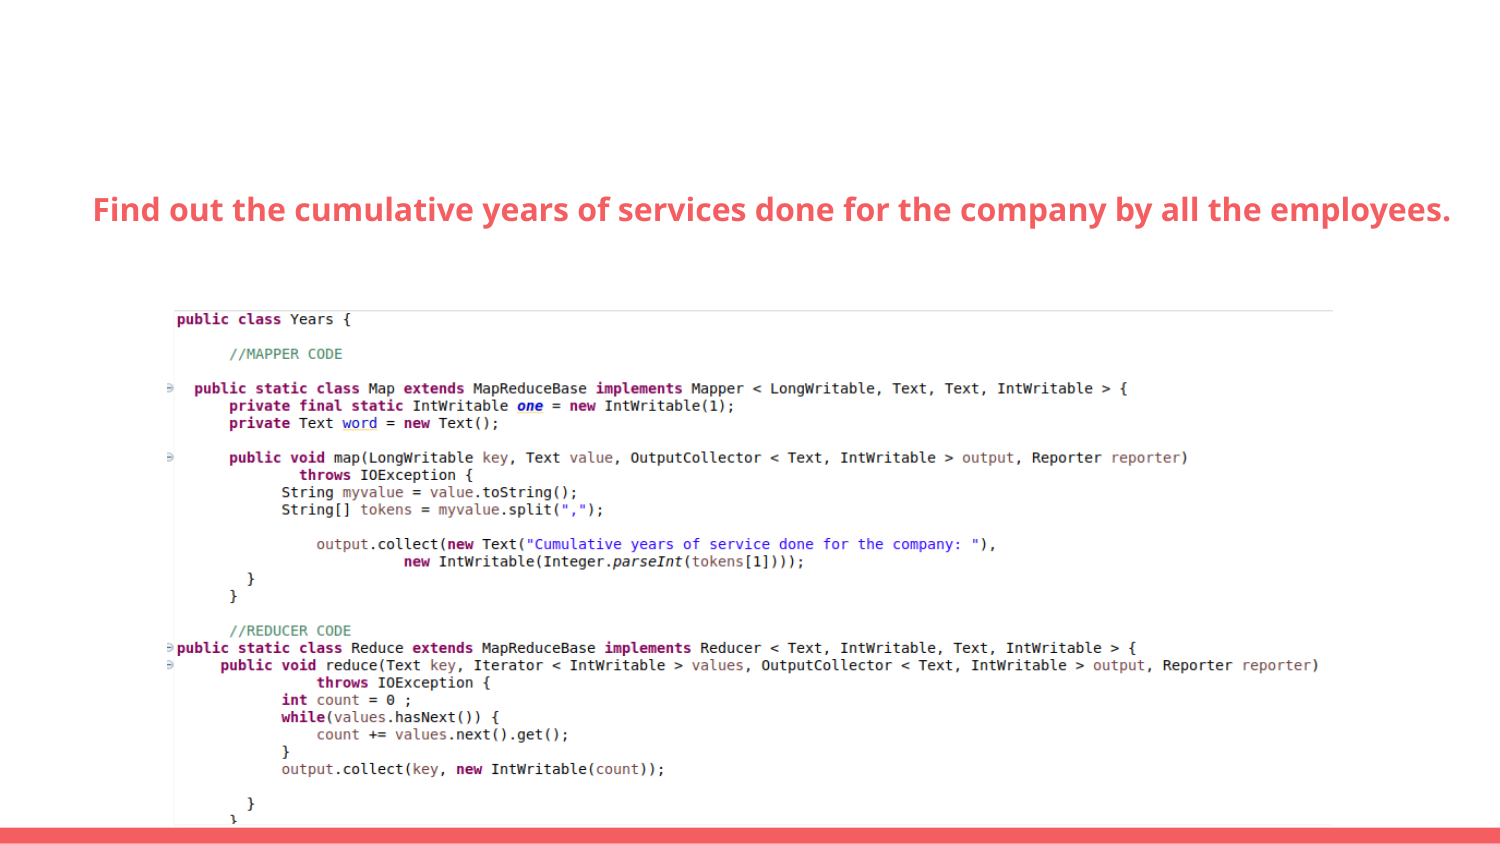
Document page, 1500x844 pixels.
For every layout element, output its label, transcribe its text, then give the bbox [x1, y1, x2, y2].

title Find out the cumulative years of services done for the company by all the employees. [77, 121, 1493, 248]
picture [167, 309, 1333, 826]
